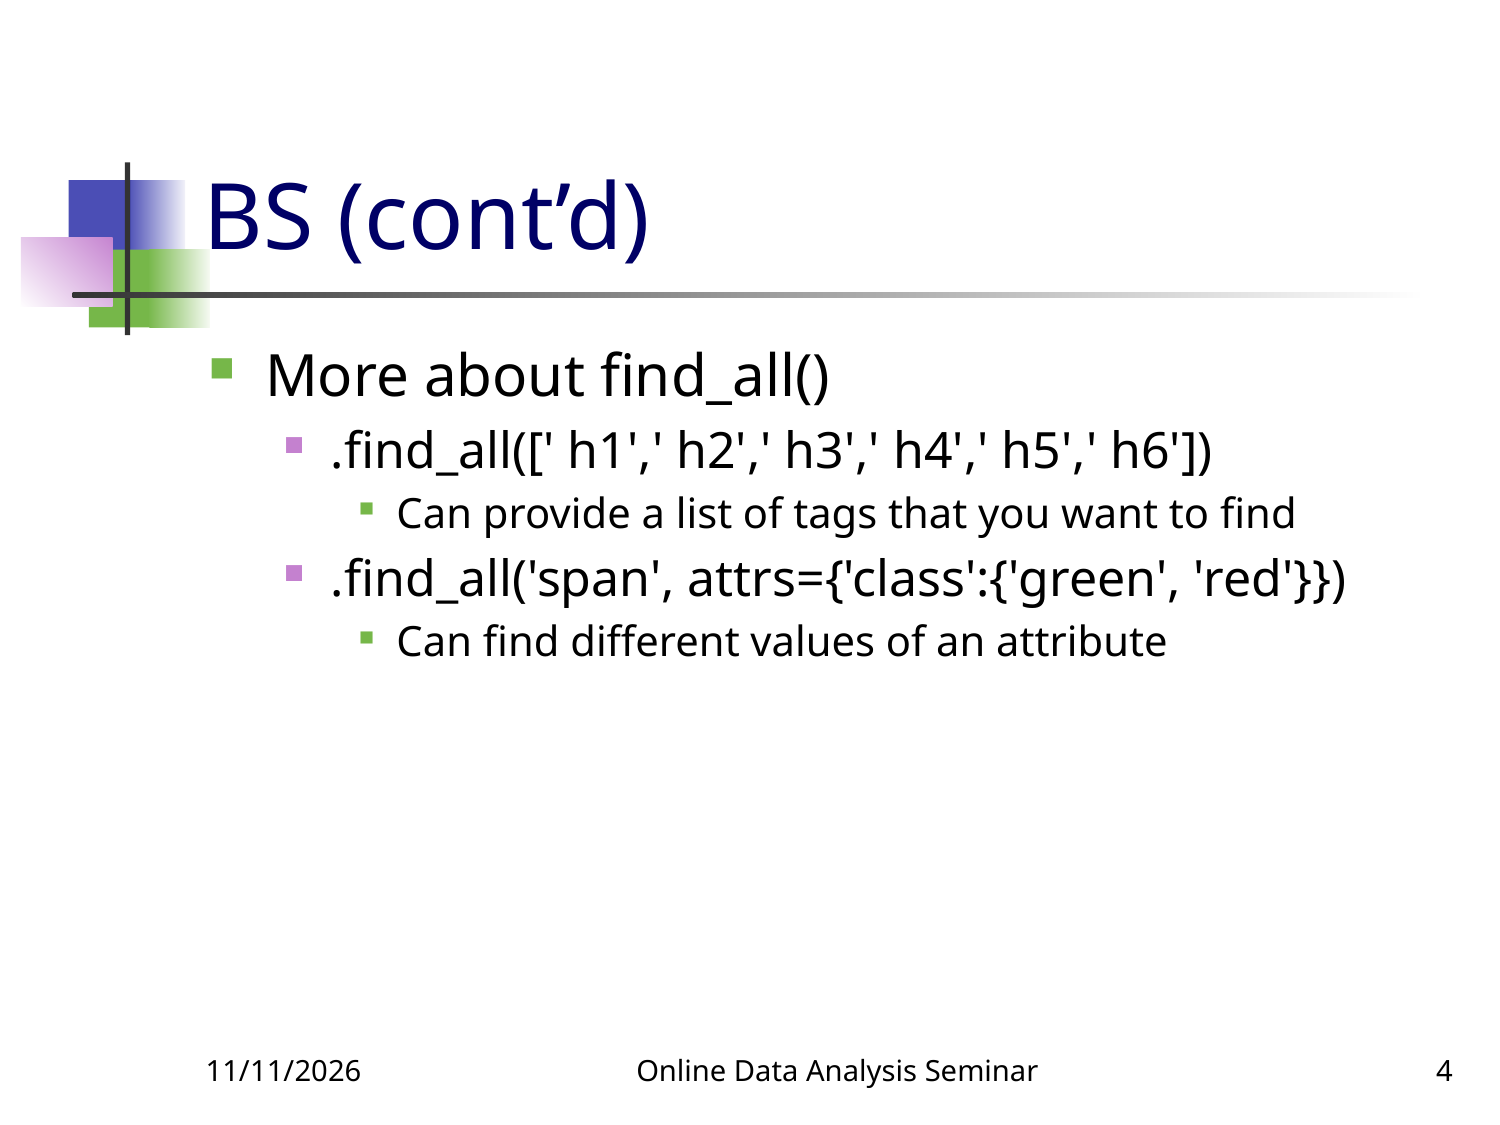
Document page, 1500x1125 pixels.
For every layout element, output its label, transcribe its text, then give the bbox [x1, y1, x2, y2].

title BS (cont’d) [188, 35, 1468, 275]
slide_number 4 [1155, 1024, 1468, 1100]
list More about find_all() .find_all([' h1',' h2',' h3',' h4',' h5',' h6']) Can provide a list of tags that you want to find .find_all('span', attrs={'class':{'green', 'red'}}) Can find different values of an attribute [193, 331, 1469, 1006]
footer Online Data Analysis Seminar [600, 1024, 1075, 1100]
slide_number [190, 1024, 504, 1100]
